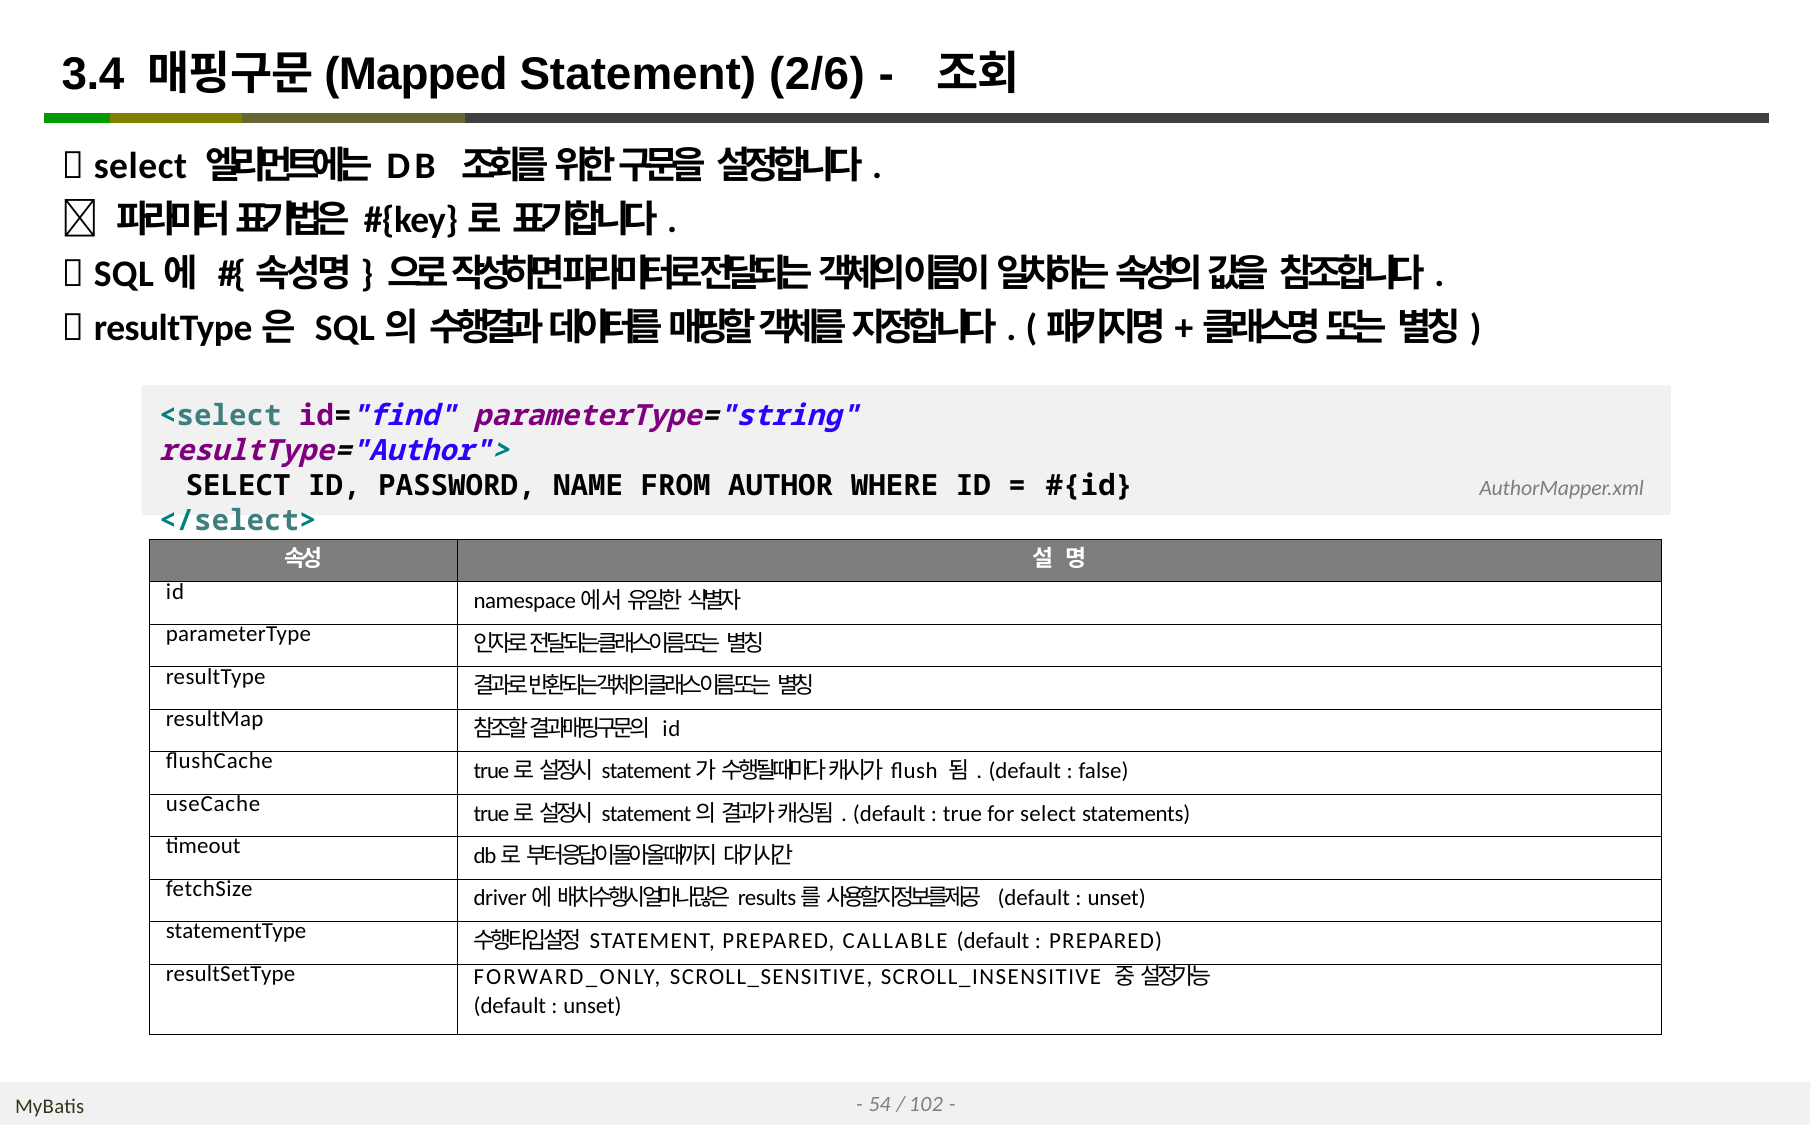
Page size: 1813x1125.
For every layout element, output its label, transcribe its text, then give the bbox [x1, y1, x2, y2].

table_cell resultMap [150, 710, 457, 751]
table_cell statementType [150, 922, 457, 964]
table_cell 인자로 전달되는 클래스 이름 또는 별칭 [458, 625, 1661, 666]
table_cell fetchSize [150, 880, 457, 921]
footer MyBatis [12, 1094, 95, 1125]
table_cell resultSetType [150, 965, 457, 1034]
table_cell parameterType [150, 625, 457, 666]
table_cell 수행 타입 설정 STATEMENT, PREPARED, CALLABLE (default : PREPARED) [458, 922, 1661, 964]
text_box <select id="find" parameterType="string" resultType="Author"> SELECT ID, PASSWORD, NAME FROM AUTHOR WHERE ID = #{id} </select> [159, 396, 1145, 536]
table_cell id [150, 582, 457, 624]
table_cell true로 설정시 statement의 결과가 캐싱됨. (default : true for select statements) [458, 795, 1661, 836]
table_cell driver에 배치 수행시 얼마나 많은 results를 사용할지 정보를 제공 (default : unset) [458, 880, 1661, 921]
table_cell resultType [150, 667, 457, 709]
table_header 속성 [150, 540, 457, 581]
table_cell useCache [150, 795, 457, 836]
text_box AuthorMapper.xml [1479, 473, 1655, 500]
table_cell 참조할 결과매핑구문의 id [458, 710, 1661, 751]
table_header 설 명 [458, 540, 1661, 581]
table_cell true로 설정시 statement가 수행될 때마다 캐시가 flush 됨. (default : false) [458, 752, 1661, 794]
table_cell 결과로 반환되는 객체의 클래스 이름 또는 별칭 [458, 667, 1661, 709]
text_box  select 엘리먼트에는 DB 조회를 위한 구문을 설정합니다.  파라미터 표기법은 #{key}로 표기합니다.  SQL에 #{속성명} 으로 작성하면 파라미터로 전달되는 객체의 이름이 일치하는 속성의 값을 참조합니다.  resultType은 SQL의 수행결과 데이터를 매핑할 객체를 지정합니다. (패키지명+클래스명 또는 별칭) [59, 141, 1500, 349]
text_box [141, 385, 1671, 516]
title 3.4 매핑구문(Mapped Statement) (2/6) - 조회 [59, 43, 1753, 232]
slide_number - 54 / 102 - [854, 1092, 965, 1125]
table_cell namespace에서 유일한 식별자 [458, 582, 1661, 624]
table_cell timeout [150, 837, 457, 879]
table_cell flushCache [150, 752, 457, 794]
table_cell FORWARD_ONLY, SCROLL_SENSITIVE, SCROLL_INSENSITIVE 중 설정가능 (default : unset) [458, 965, 1661, 1034]
table_cell db로 부터 응답이 돌아올 때까지 대기시간 [458, 837, 1661, 879]
